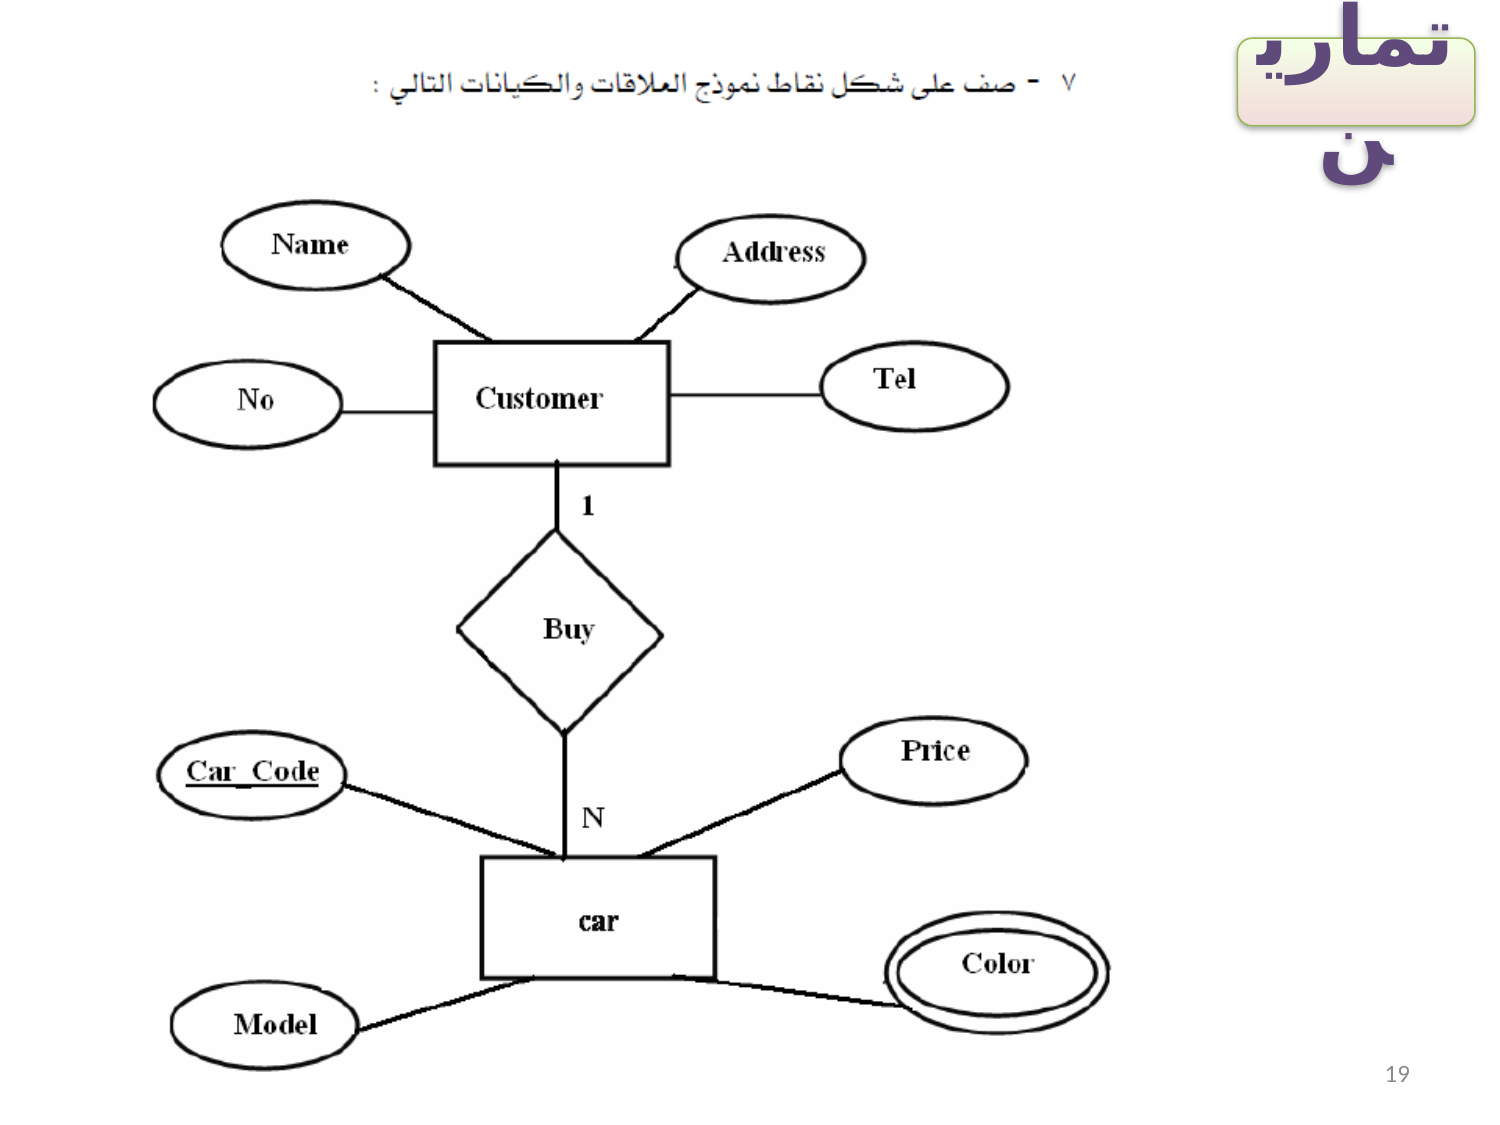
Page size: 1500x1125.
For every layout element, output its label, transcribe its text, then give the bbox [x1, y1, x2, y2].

text_box تمارين [1236, 37, 1476, 127]
slide_number 19 [1117, 1042, 1425, 1103]
picture [149, 187, 1116, 1098]
picture [349, 55, 1088, 108]
